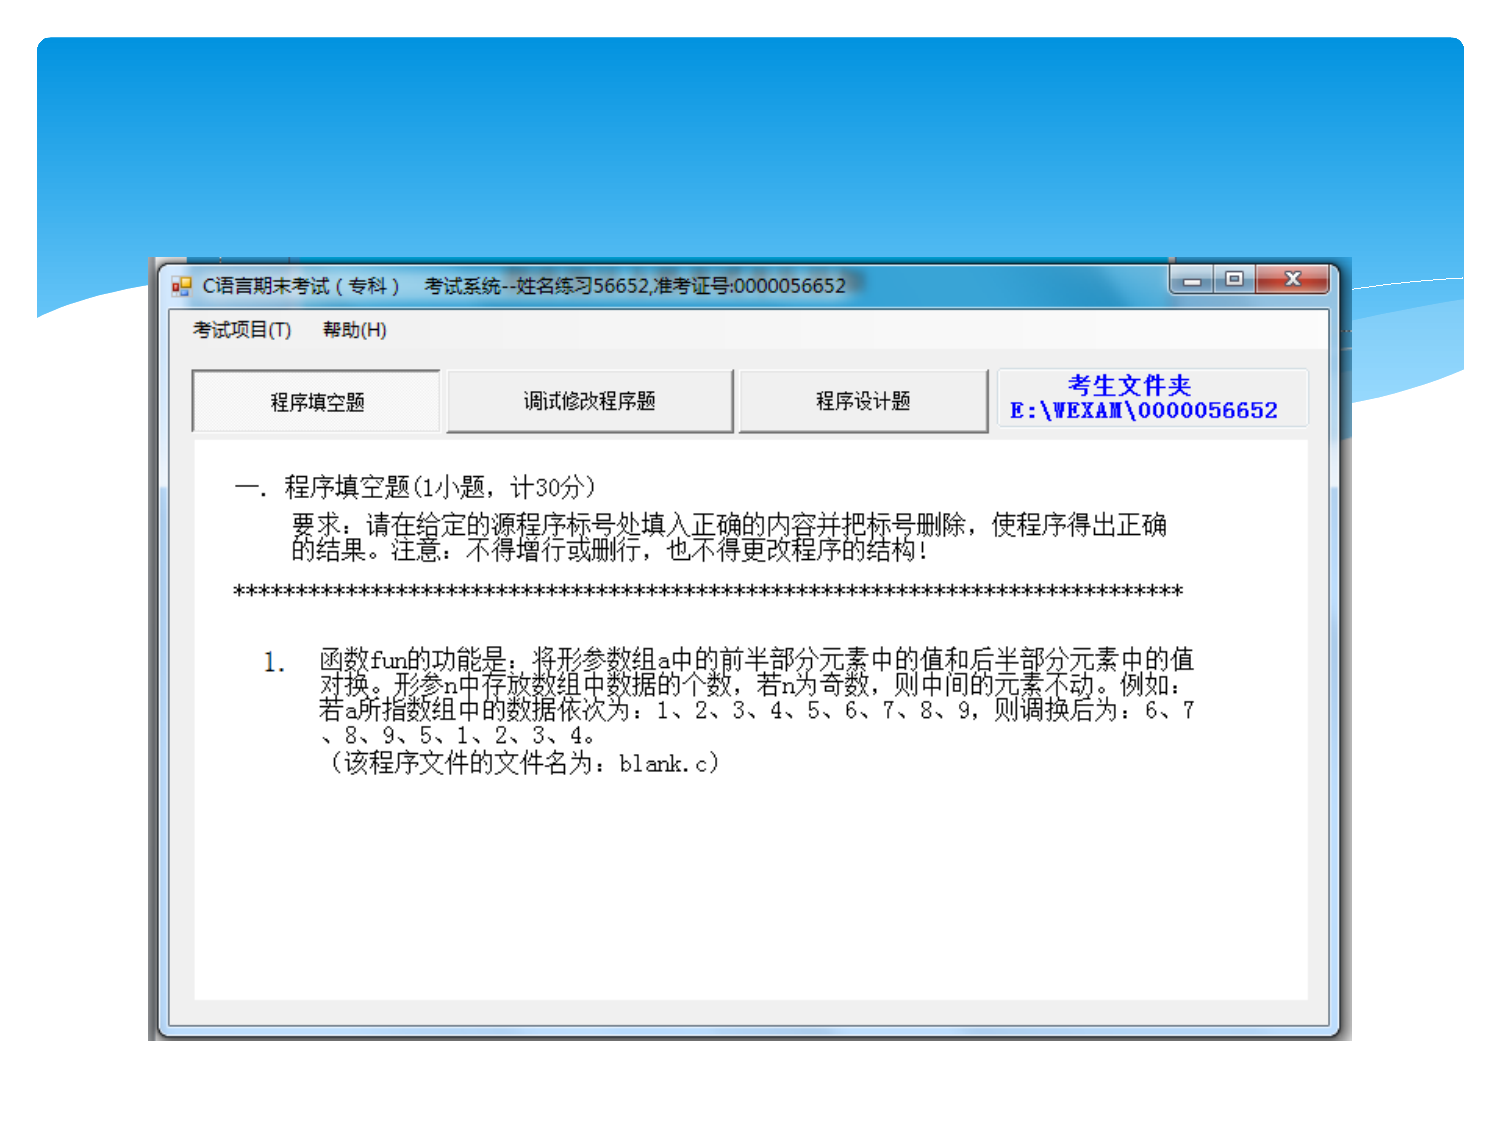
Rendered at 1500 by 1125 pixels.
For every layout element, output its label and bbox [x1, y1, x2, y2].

picture [148, 257, 1352, 1041]
